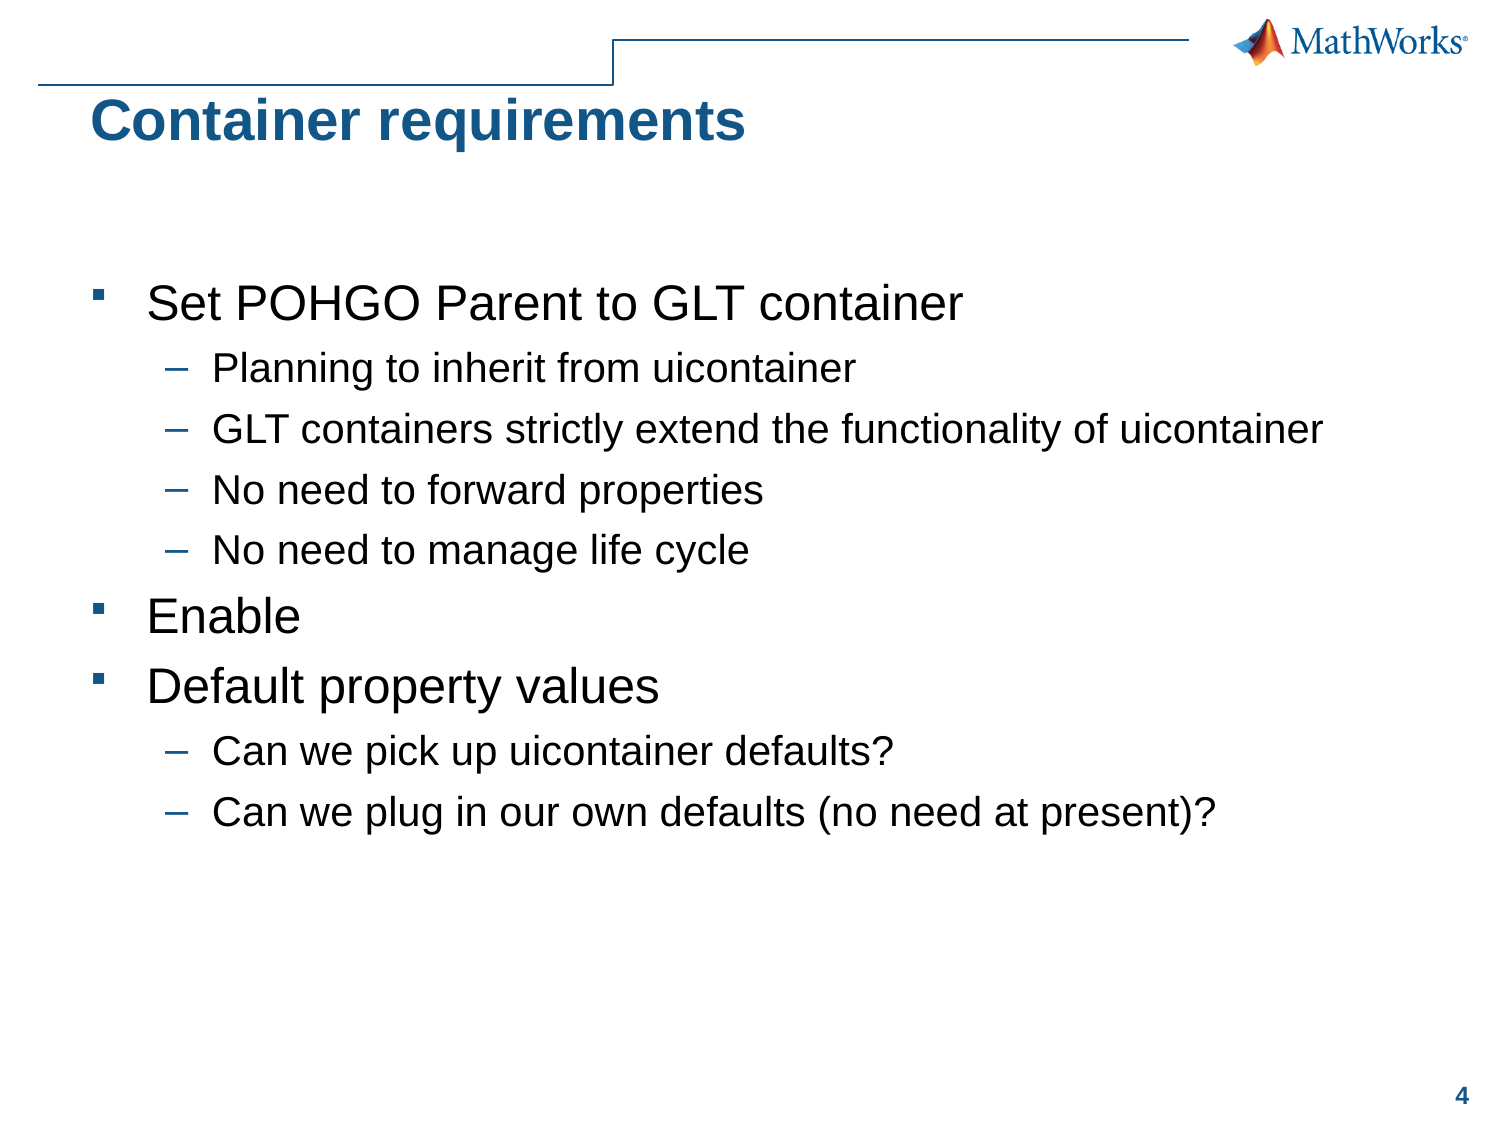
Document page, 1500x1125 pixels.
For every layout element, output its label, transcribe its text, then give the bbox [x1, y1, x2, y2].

title Container requirements [75, 75, 1400, 238]
list Set POHGO Parent to GLT container Planning to inherit from uicontainer GLT containers strictly extend the functionality of uicontainer No need to forward properties No need to manage life cycle Enable Default property values Can we pick up uicontainer defaults? Can we plug in our own defaults (no need at present)? [75, 262, 1400, 1025]
picture [1226, 7, 1483, 78]
